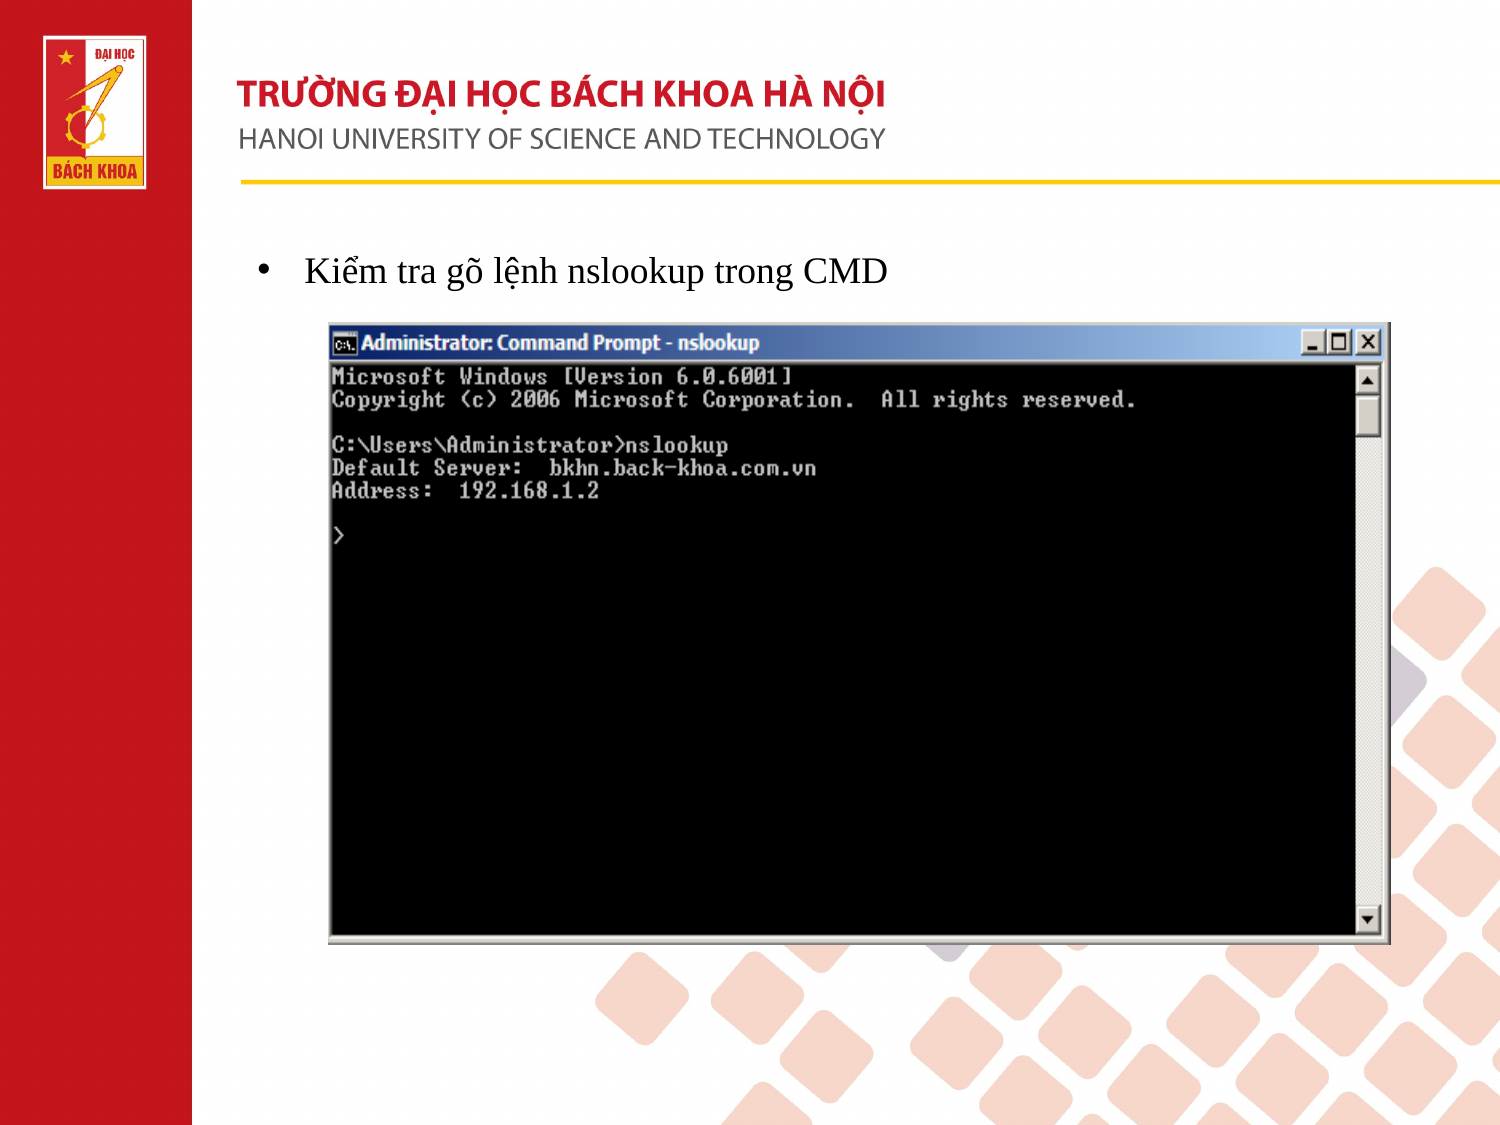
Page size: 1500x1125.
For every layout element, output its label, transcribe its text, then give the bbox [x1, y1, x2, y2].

text_box Kiểm tra gõ lệnh nslookup trong CMD [242, 238, 904, 299]
picture [0, 0, 1500, 1125]
